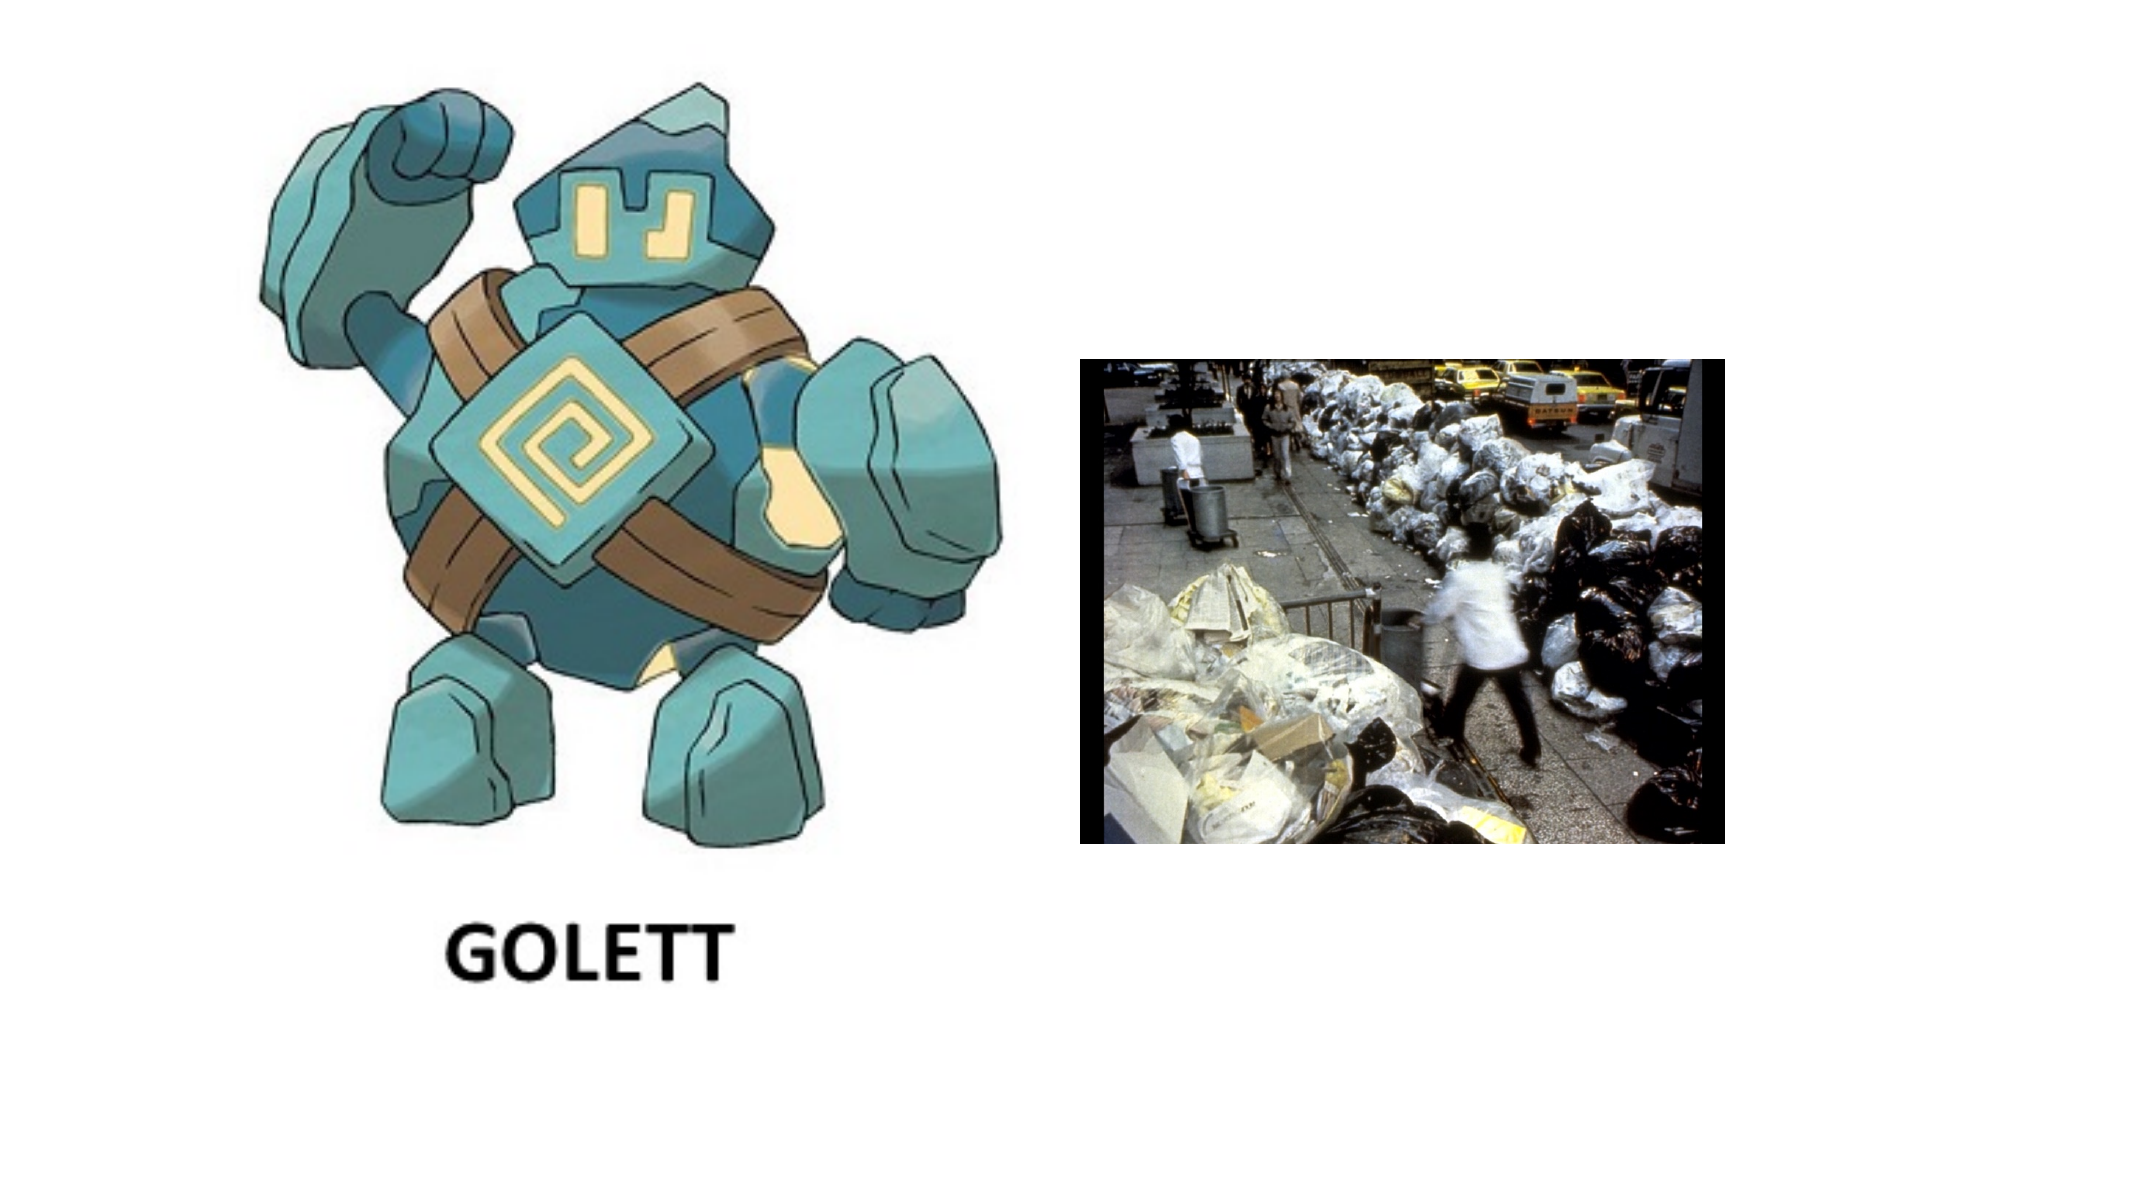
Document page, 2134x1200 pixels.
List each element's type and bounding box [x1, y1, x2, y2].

picture [1079, 359, 1725, 844]
picture [209, 44, 1054, 1170]
